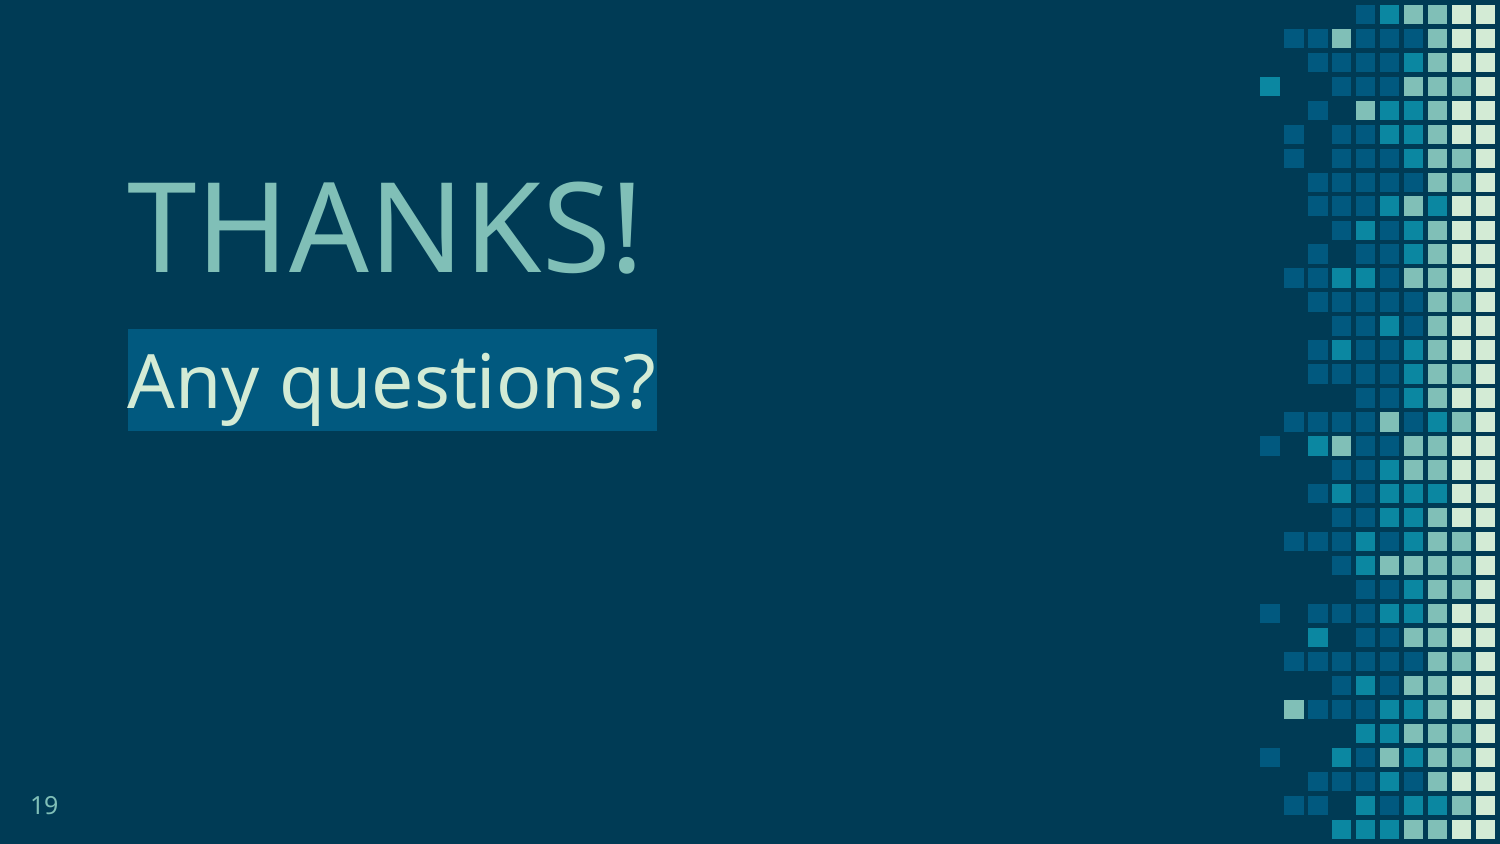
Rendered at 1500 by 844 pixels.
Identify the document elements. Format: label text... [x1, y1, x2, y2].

subtitle Any questions? [112, 319, 911, 448]
slide_number 19 [15, 774, 105, 839]
title THANKS! [112, 122, 911, 313]
